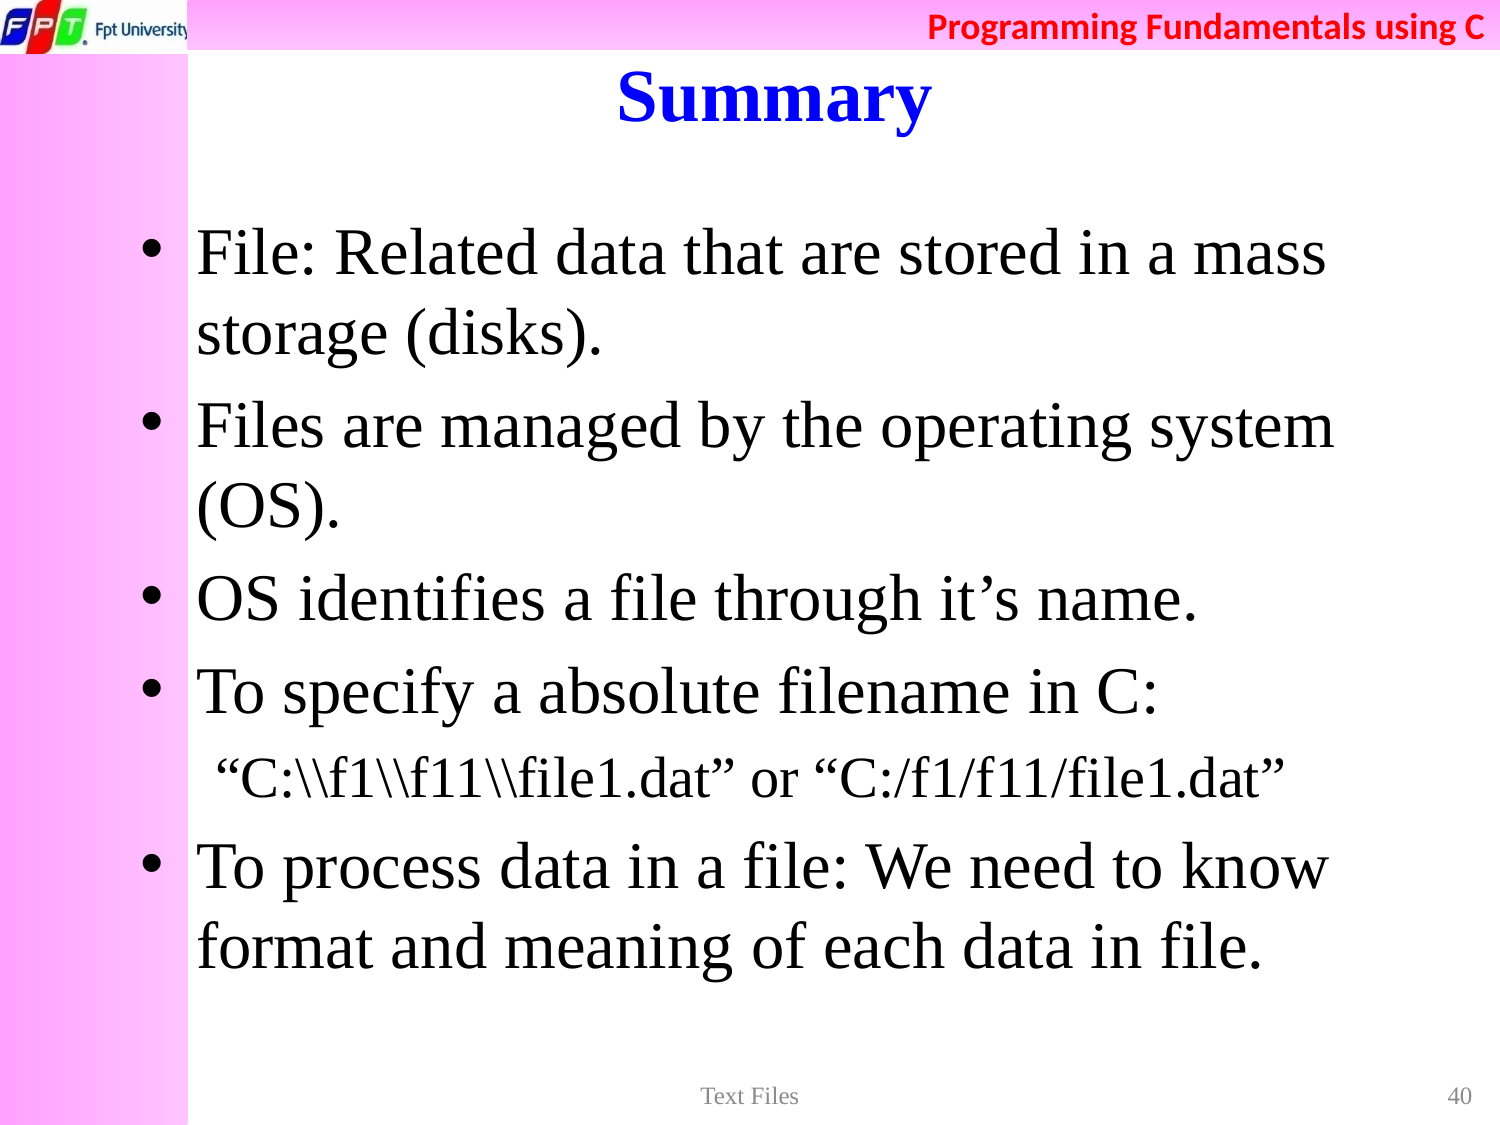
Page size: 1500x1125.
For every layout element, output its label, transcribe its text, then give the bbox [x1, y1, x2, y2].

slide_number 40 [1137, 1074, 1488, 1116]
picture [0, 0, 188, 54]
footer Text Files [512, 1074, 988, 1116]
title Summary [125, 45, 1425, 138]
list File: Related data that are stored in a mass storage (disks). Files are managed by the operating system (OS). OS identifies a file through it’s name. To specify a absolute filename in C: “C:\\f1\\f11\\file1.dat” or “C:/f1/f11/file1.dat” To process data in a file: We need to know format and meaning of each data in file. [125, 200, 1425, 1005]
